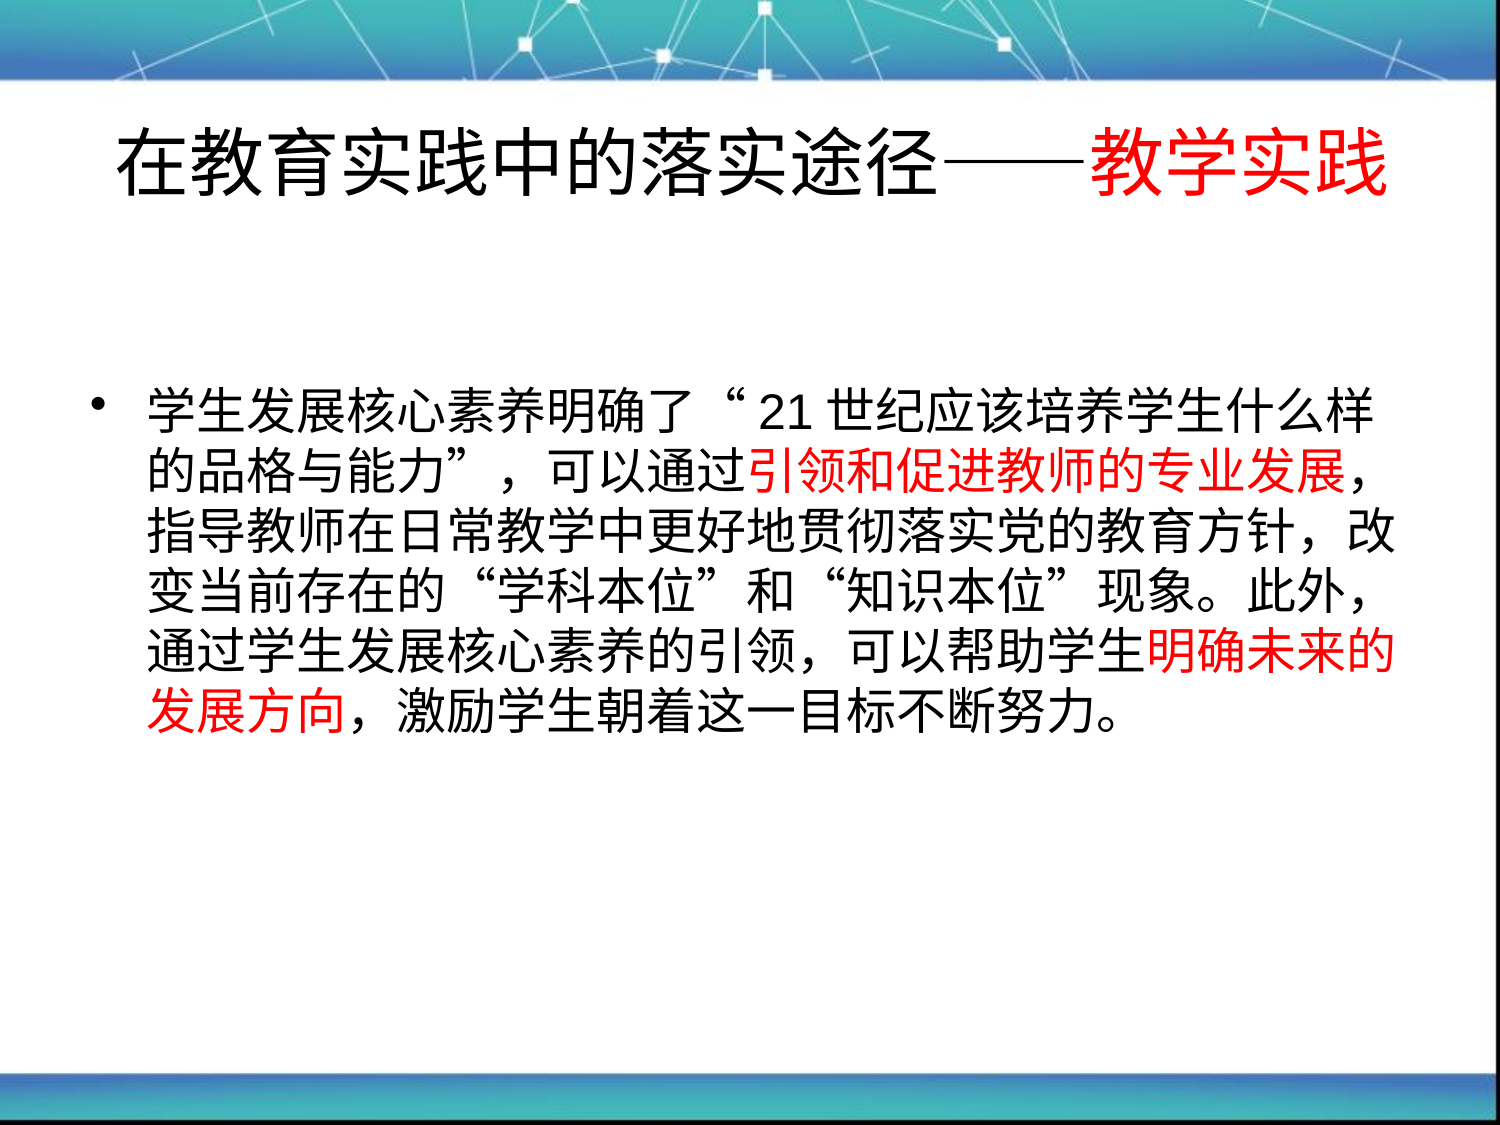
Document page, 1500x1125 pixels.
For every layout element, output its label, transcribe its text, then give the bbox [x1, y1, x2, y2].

list 学生发展核心素养明确了“21世纪应该培养学生什么样的品格与能力”，可以通过引领和促进教师的专业发展，指导教师在日常教学中更好地贯彻落实党的教育方针，改变当前存在的“学科本位”和“知识本位”现象。此外，通过学生发展核心素养的引领，可以帮助学生明确未来的发展方向，激励学生朝着这一目标不断努力。 [74, 231, 1426, 1006]
title 在教育实践中的落实途径——教学实践 [76, 101, 1428, 221]
picture [0, 0, 1500, 1125]
